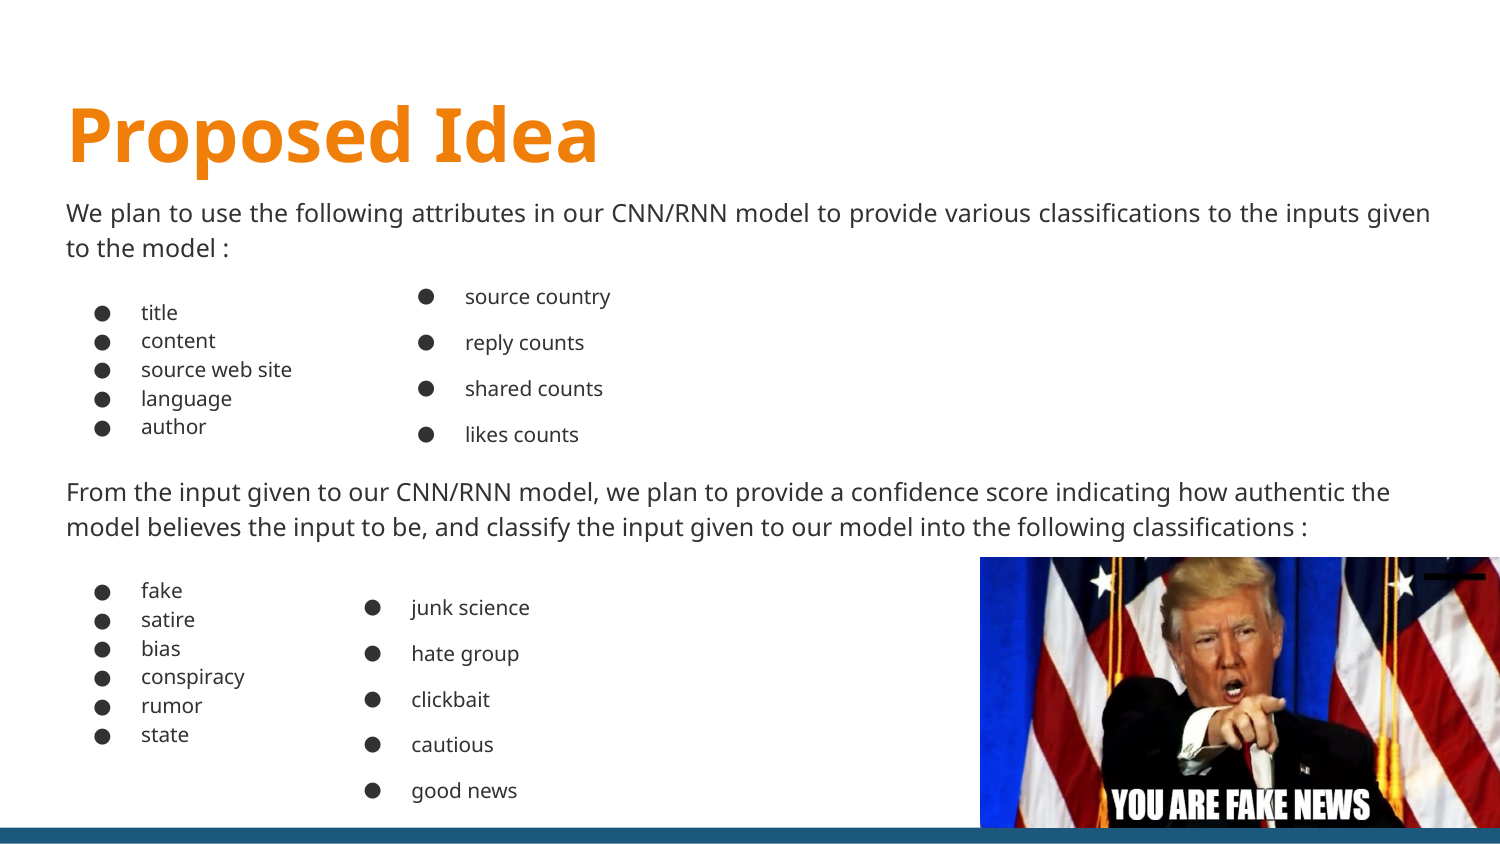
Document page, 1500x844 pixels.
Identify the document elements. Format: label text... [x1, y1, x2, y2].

text_box junk science hate group clickbait cautious good news [321, 590, 727, 841]
title Proposed Idea [51, 72, 1449, 178]
picture [979, 556, 1500, 828]
text_box source country reply counts shared counts likes counts [374, 279, 721, 541]
list We plan to use the following attributes in our CNN/RNN model to provide various classifications to the inputs given to the model : title content source web site language author From the input given to our CNN/RNN model, we plan to provide a confidence score indicating how authentic the model believes the input to be, and classify the input given to our model into the following classifications : fake satire bias conspiracy rumor state [51, 178, 1449, 815]
